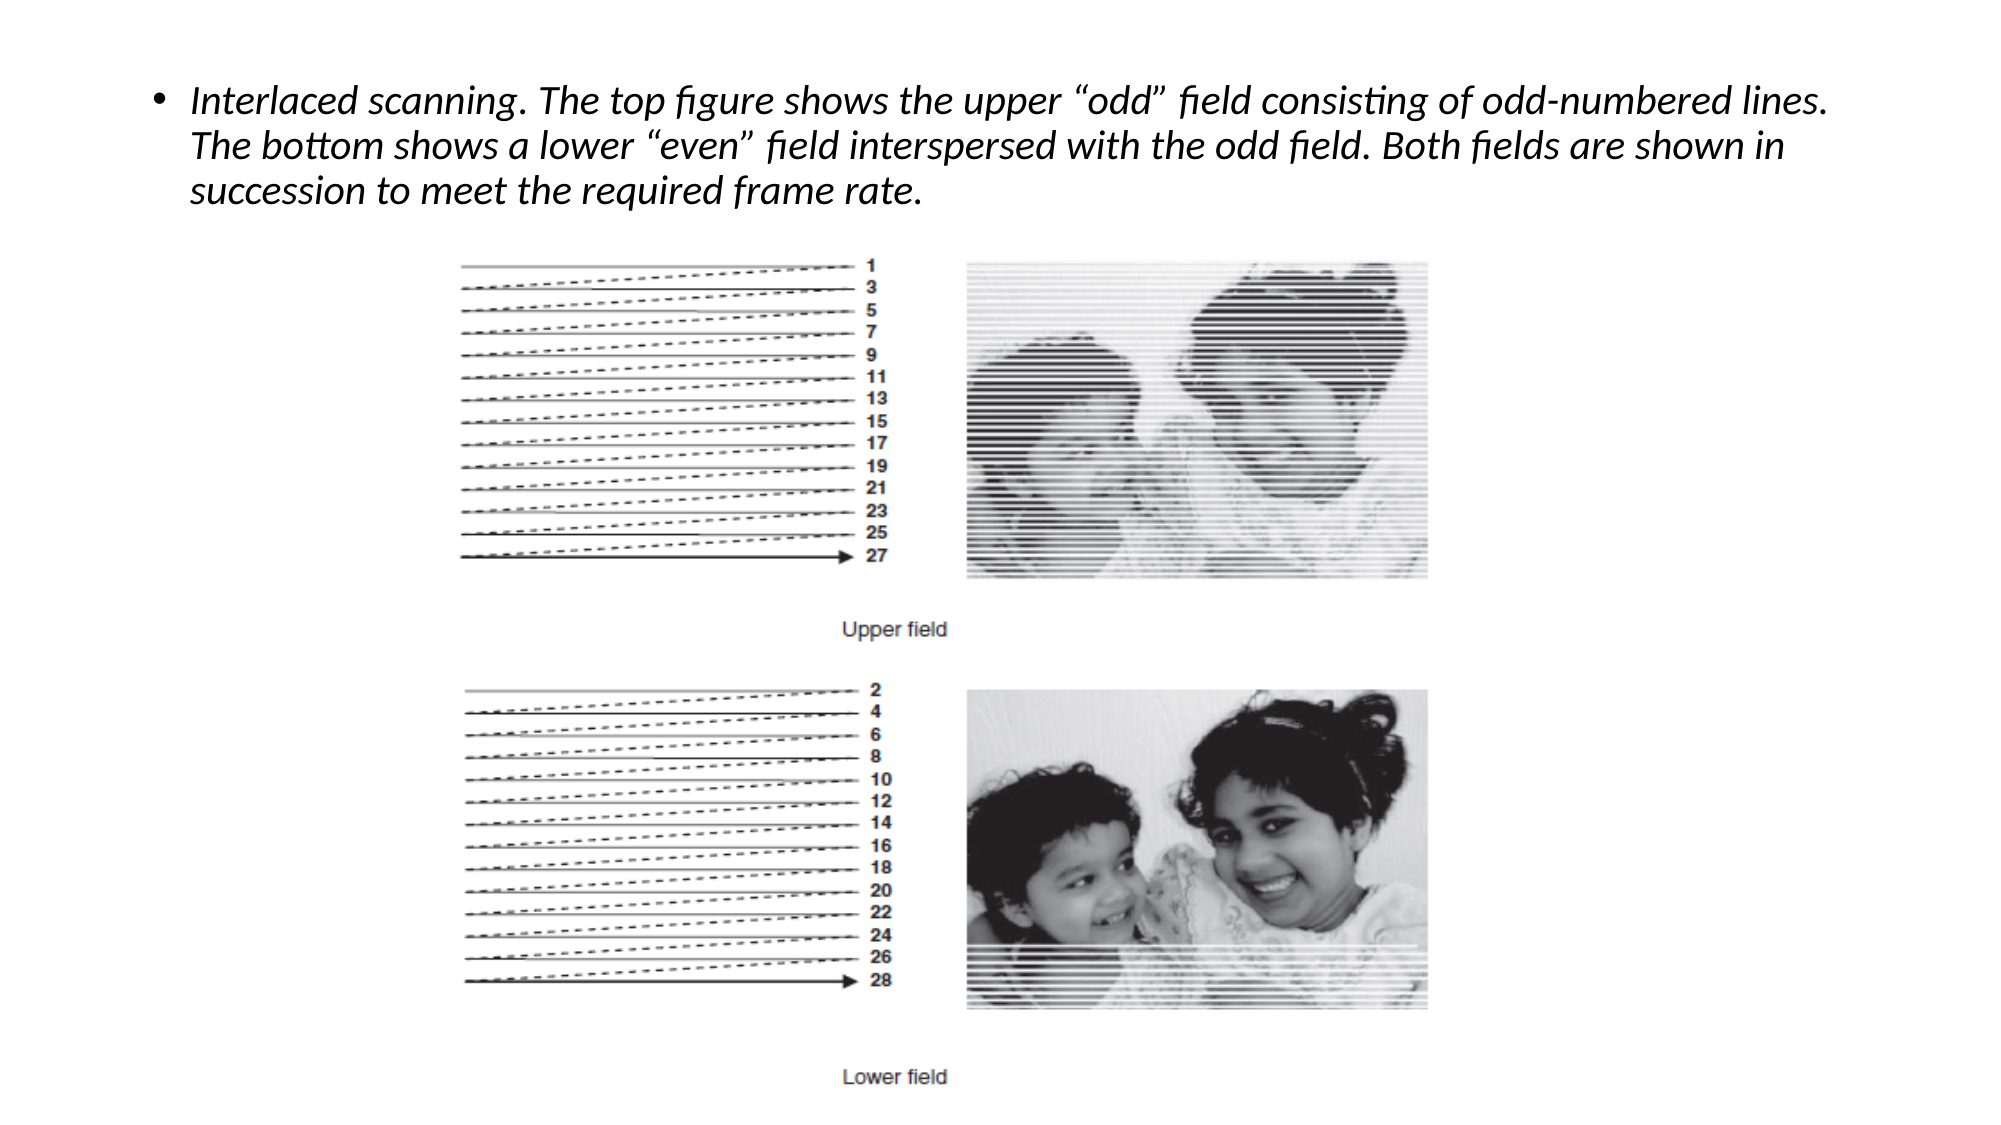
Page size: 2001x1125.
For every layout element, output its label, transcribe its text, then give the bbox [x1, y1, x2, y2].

picture [417, 229, 1464, 1096]
list Interlaced scanning. The top figure shows the upper “odd” field consisting of odd-numbered lines. The bottom shows a lower “even” field interspersed with the odd field. Both fields are shown in succession to meet the required frame rate. [137, 70, 1863, 1014]
